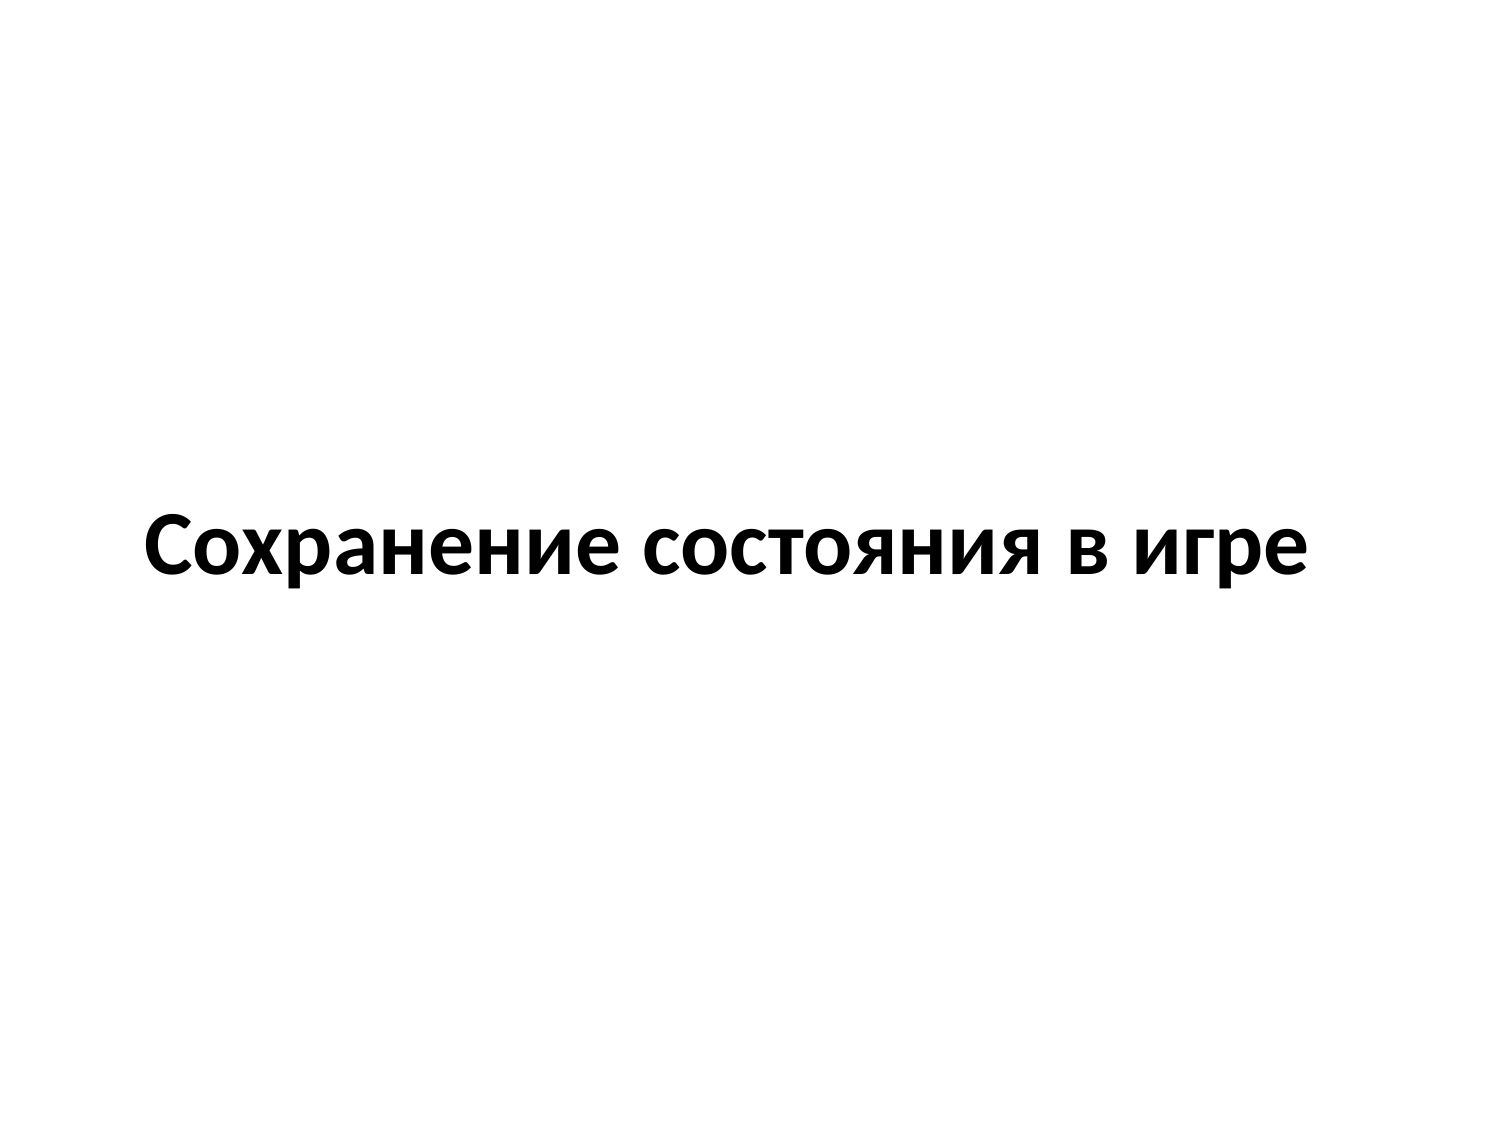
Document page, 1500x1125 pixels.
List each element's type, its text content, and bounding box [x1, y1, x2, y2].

title Сохранение состояния в игре [53, 444, 1404, 632]
